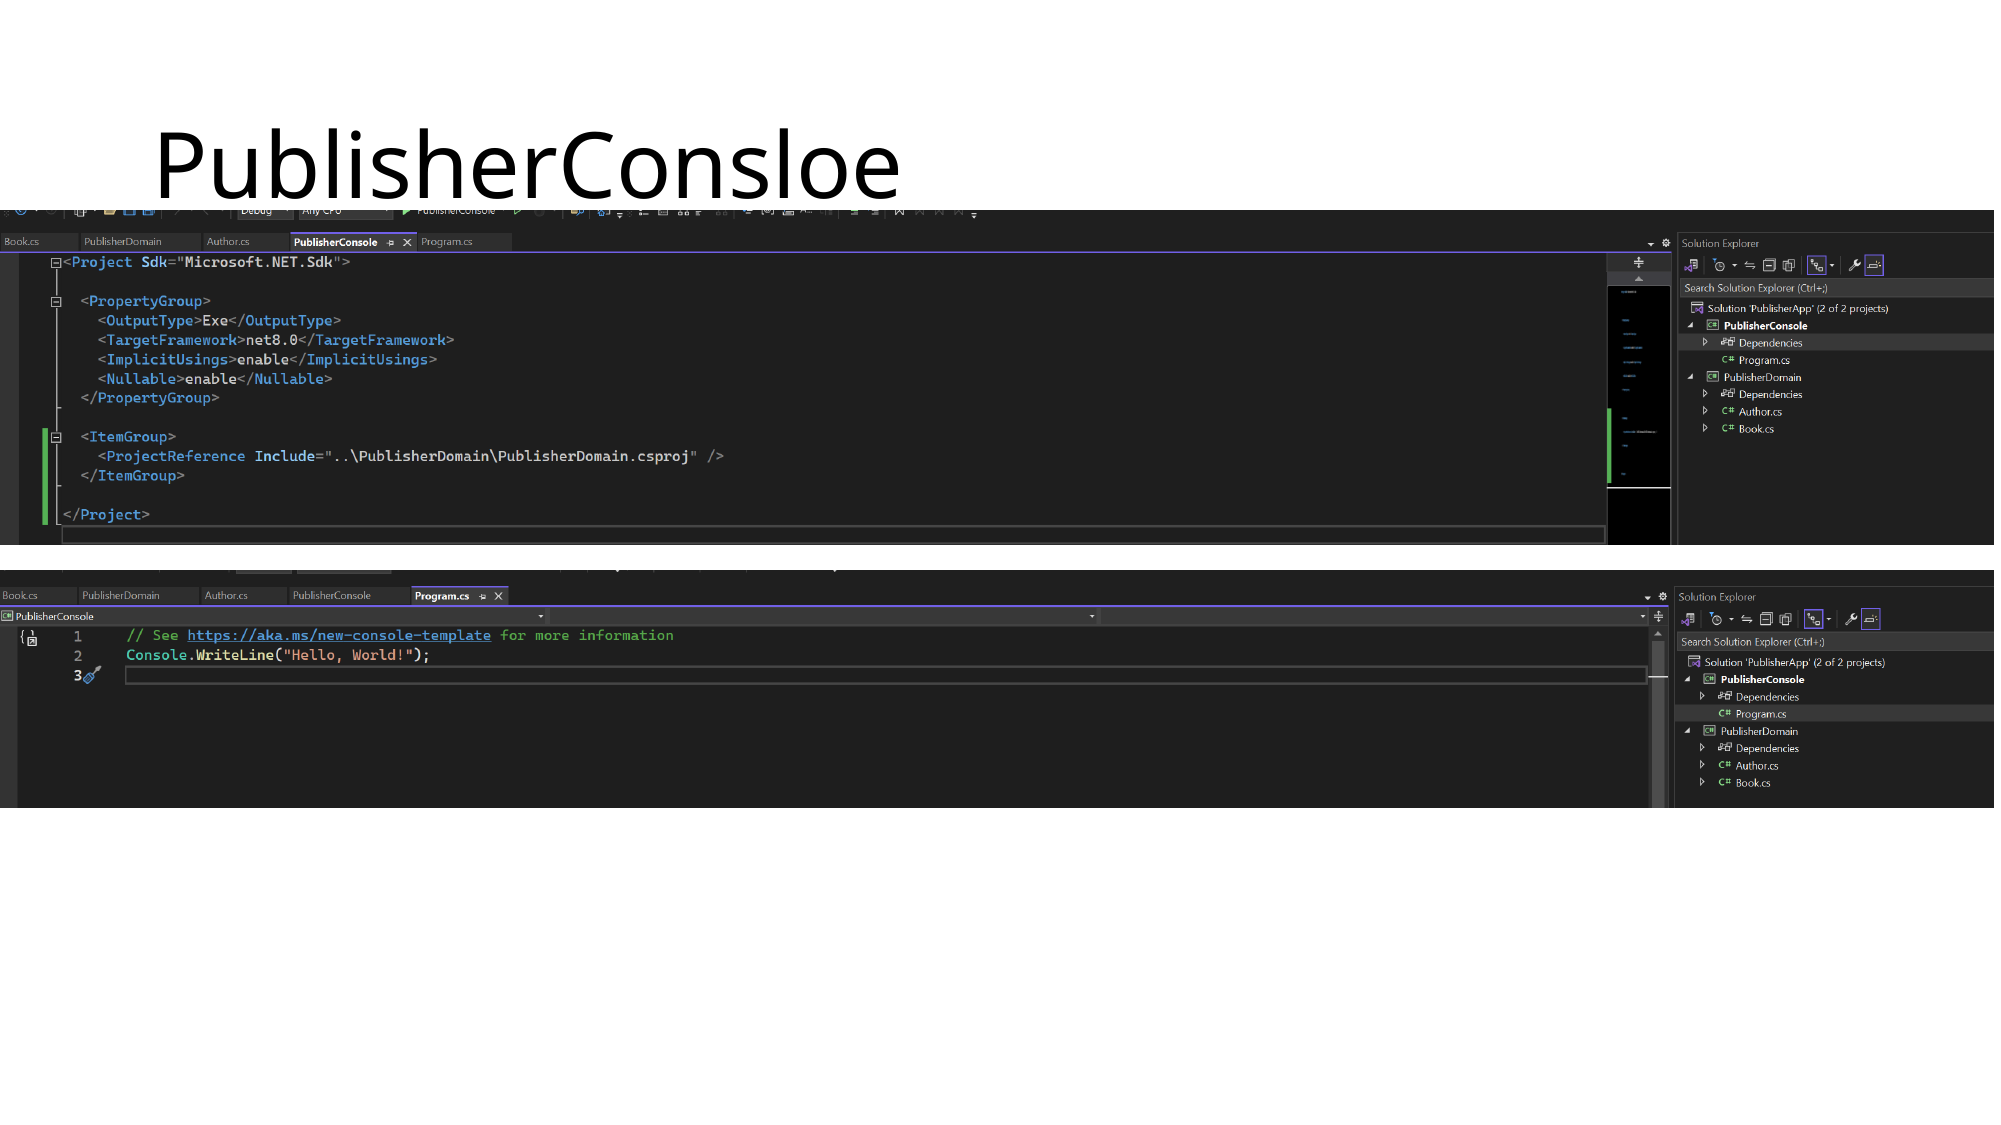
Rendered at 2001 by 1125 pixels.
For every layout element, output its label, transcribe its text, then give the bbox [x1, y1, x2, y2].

picture [0, 570, 1994, 808]
title PublisherConsloe [137, 59, 1863, 210]
picture [0, 210, 1994, 545]
